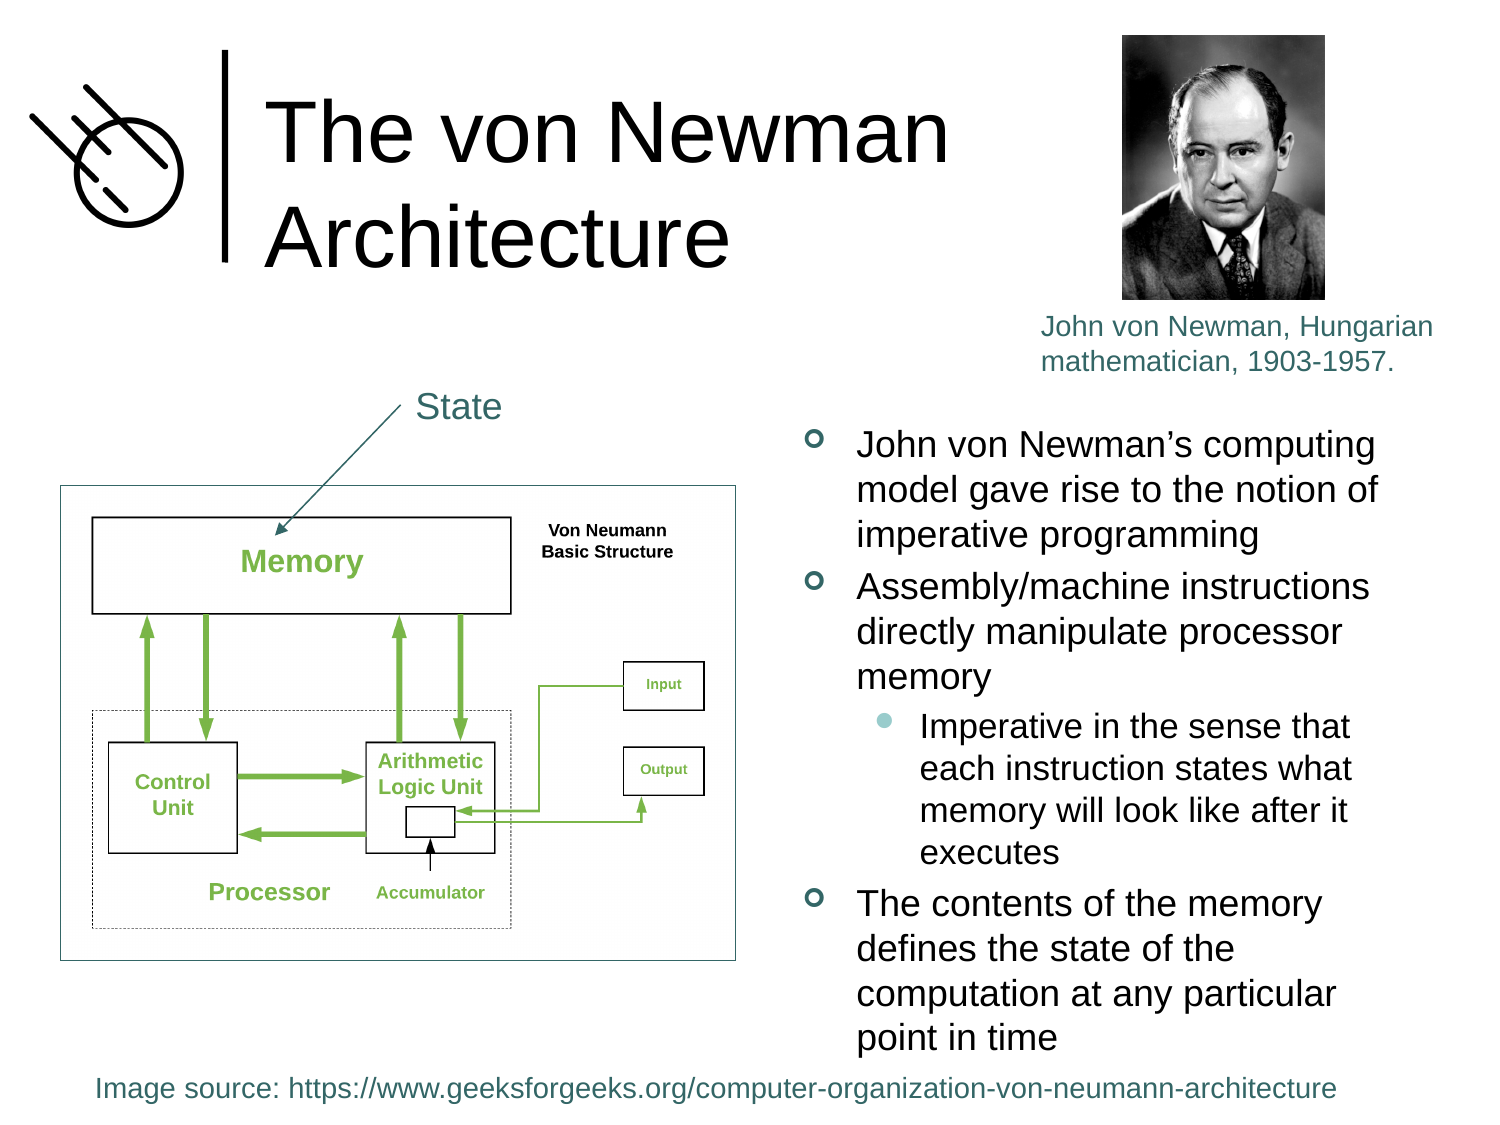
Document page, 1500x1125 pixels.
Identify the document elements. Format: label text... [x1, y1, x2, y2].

picture [0, 49, 213, 263]
list John von Newman’s computing model gave rise to the notion of imperative programming Assembly/machine instructions directly manipulate processor memory Imperative in the sense that each instruction states what memory will look like after it executes The contents of the memory defines the state of the computation at any particular point in time [787, 412, 1400, 1088]
picture [59, 484, 736, 961]
text_box Image source: https://www.geeksforgeeks.org/computer-organization-von-neumann-architecture [80, 1062, 1355, 1113]
text_box John von Newman, Hungarian mathematician, 1903-1957. [1026, 299, 1450, 385]
picture [1122, 35, 1326, 301]
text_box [274, 404, 401, 536]
title The von Newman Architecture [249, 54, 1000, 305]
text_box State [400, 374, 518, 435]
